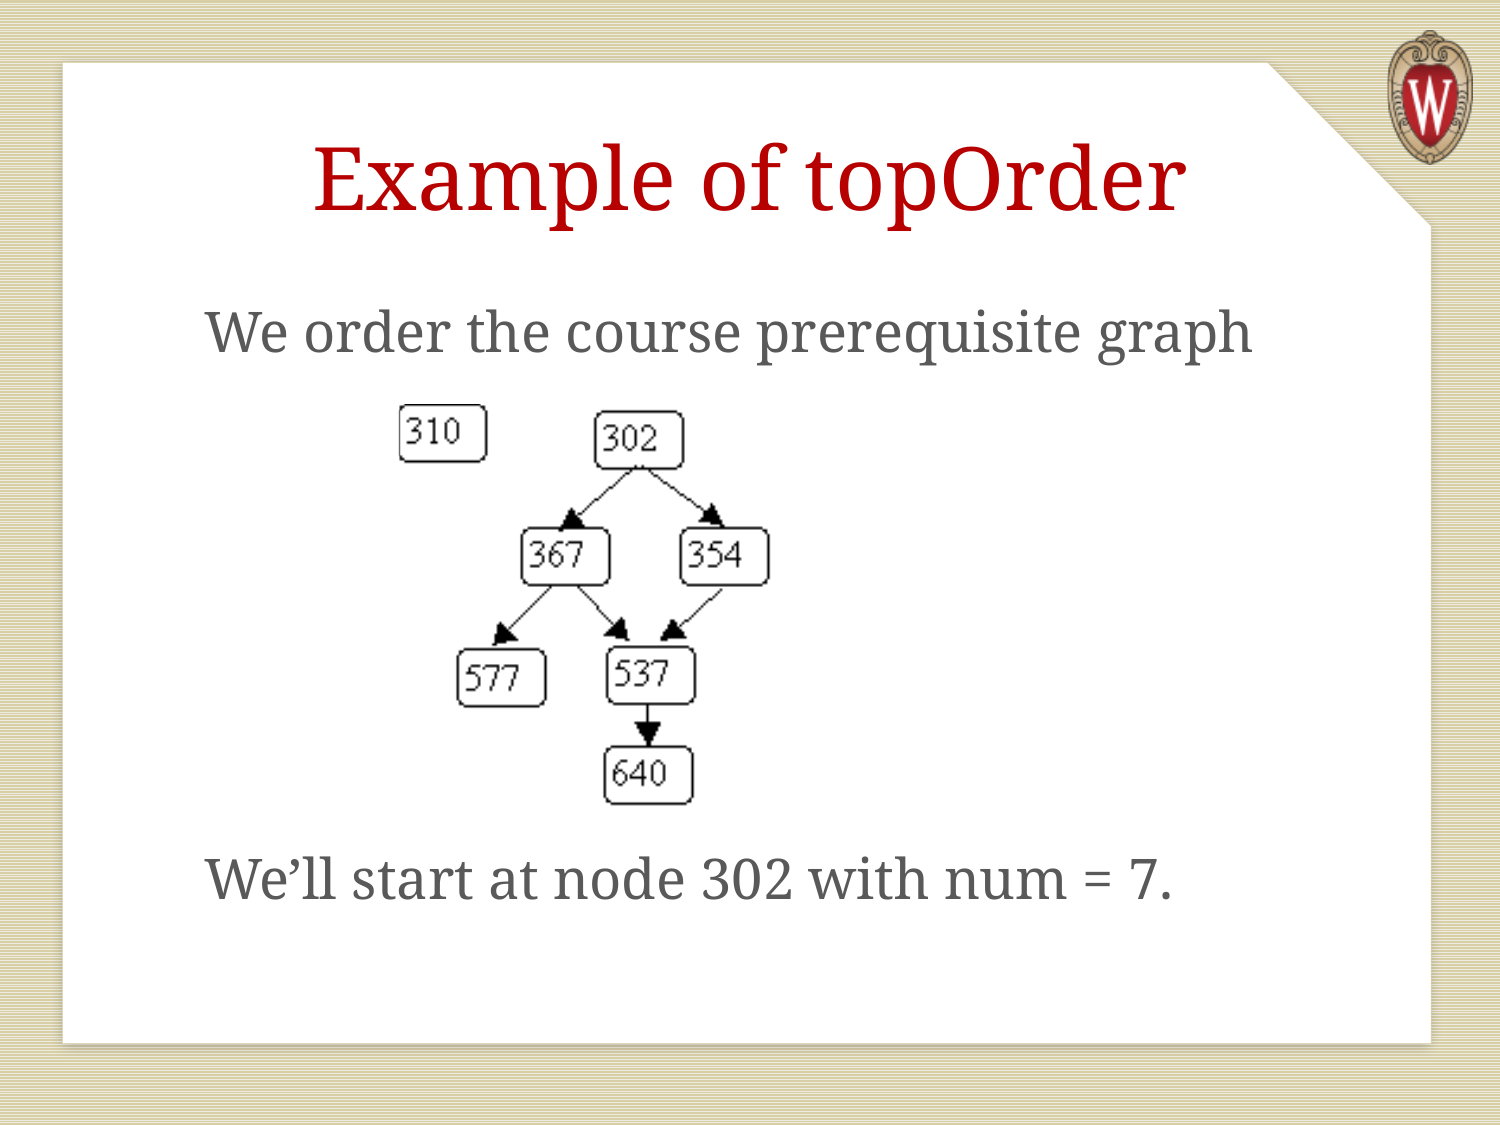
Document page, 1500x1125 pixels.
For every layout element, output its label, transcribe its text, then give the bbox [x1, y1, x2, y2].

subtitle We order the course prerequisite graph We’ll start at node 302 with num = 7. [204, 296, 1255, 954]
title Example of topOrder [112, 122, 1388, 260]
picture [398, 404, 925, 827]
